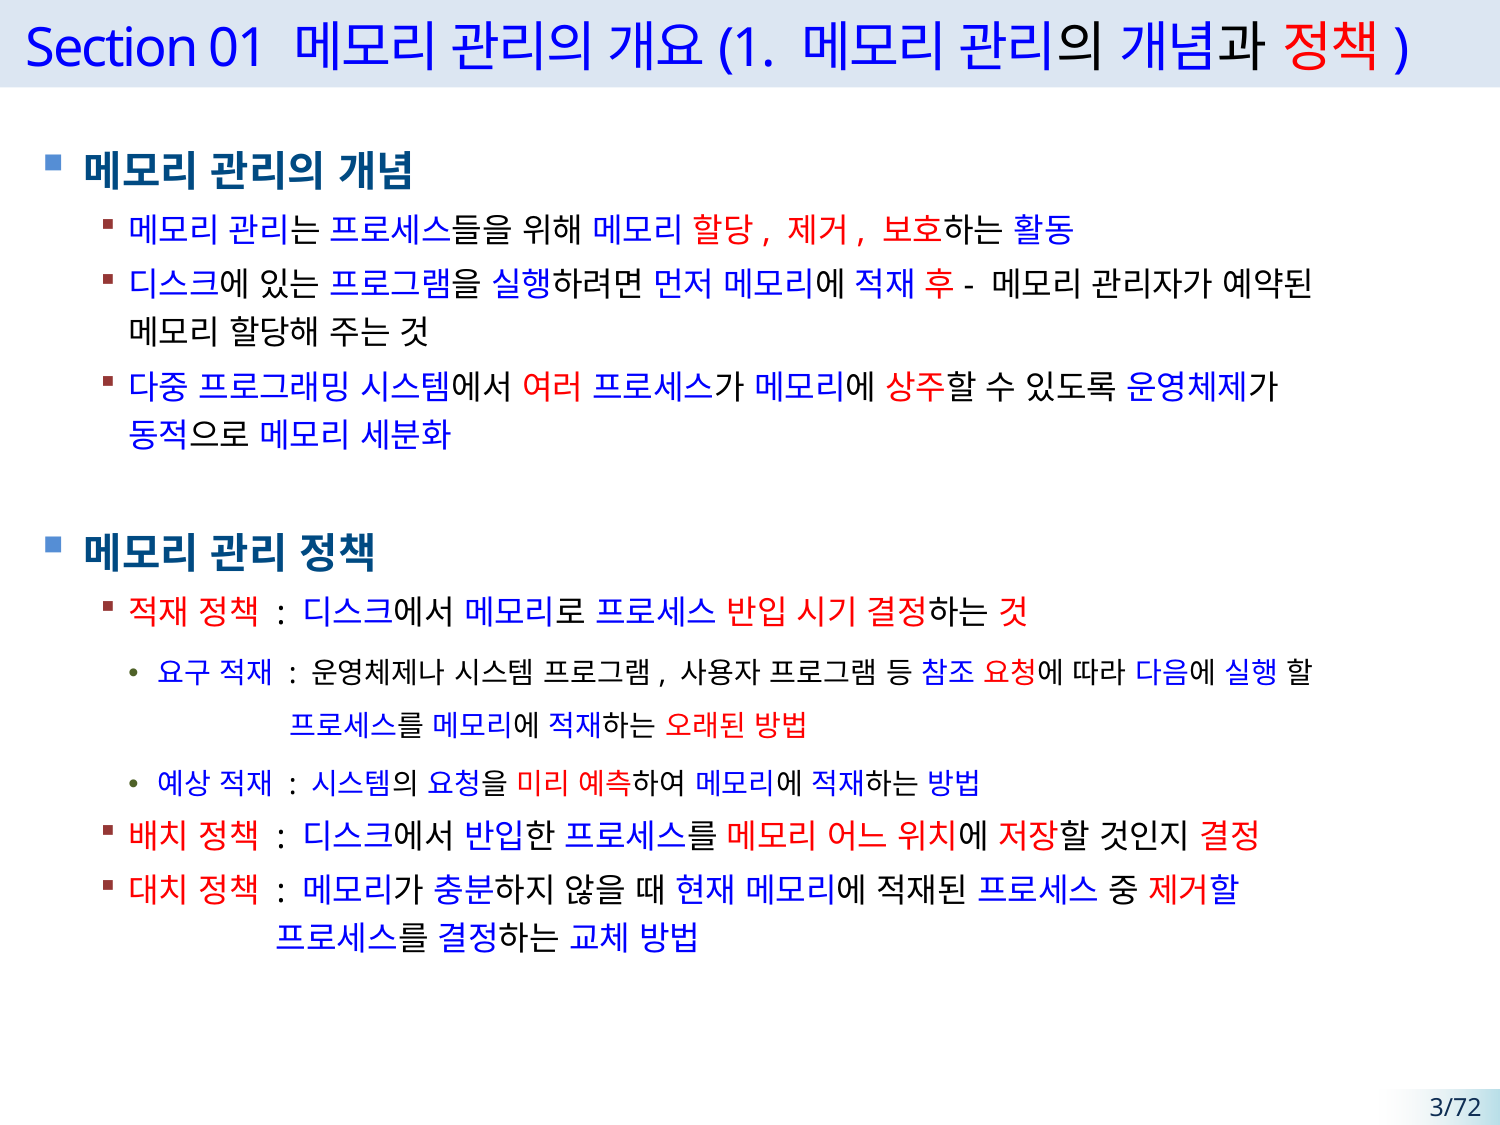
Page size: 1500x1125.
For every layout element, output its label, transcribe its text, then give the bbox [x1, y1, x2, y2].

title Section 01 메모리 관리의 개요(1. 메모리 관리의 개념과 정책) [10, 5, 1500, 84]
list 메모리 관리의 개념 메모리 관리는 프로세스들을 위해 메모리 할당, 제거, 보호하는 활동 디스크에 있는 프로그램을 실행하려면 먼저 메모리에 적재 후- 메모리 관리자가 예약된 메모리 할당해 주는 것 다중 프로그래밍 시스템에서 여러 프로세스가 메모리에 상주할 수 있도록 운영체제가 동적으로 메모리 세분화 메모리 관리 정책 적재 정책 : 디스크에서 메모리로 프로세스 반입 시기 결정하는 것 요구 적재 : 운영체제나 시스템 프로그램, 사용자 프로그램 등 참조 요청에 따라 다음에 실행 할 프로세스를 메모리에 적재하는 오래된 방법 예상 적재 : 시스템의 요청을 미리 예측하여 메모리에 적재하는 방법 배치 정책 : 디스크에서 반입한 프로세스를 메모리 어느 위치에 저장할 것인지 결정 대치 정책 : 메모리가 충분하지 않을 때 현재 메모리에 적재된 프로세스 중 제거할 프로세스를 결정하는 교체 방법 [10, 126, 1481, 1057]
